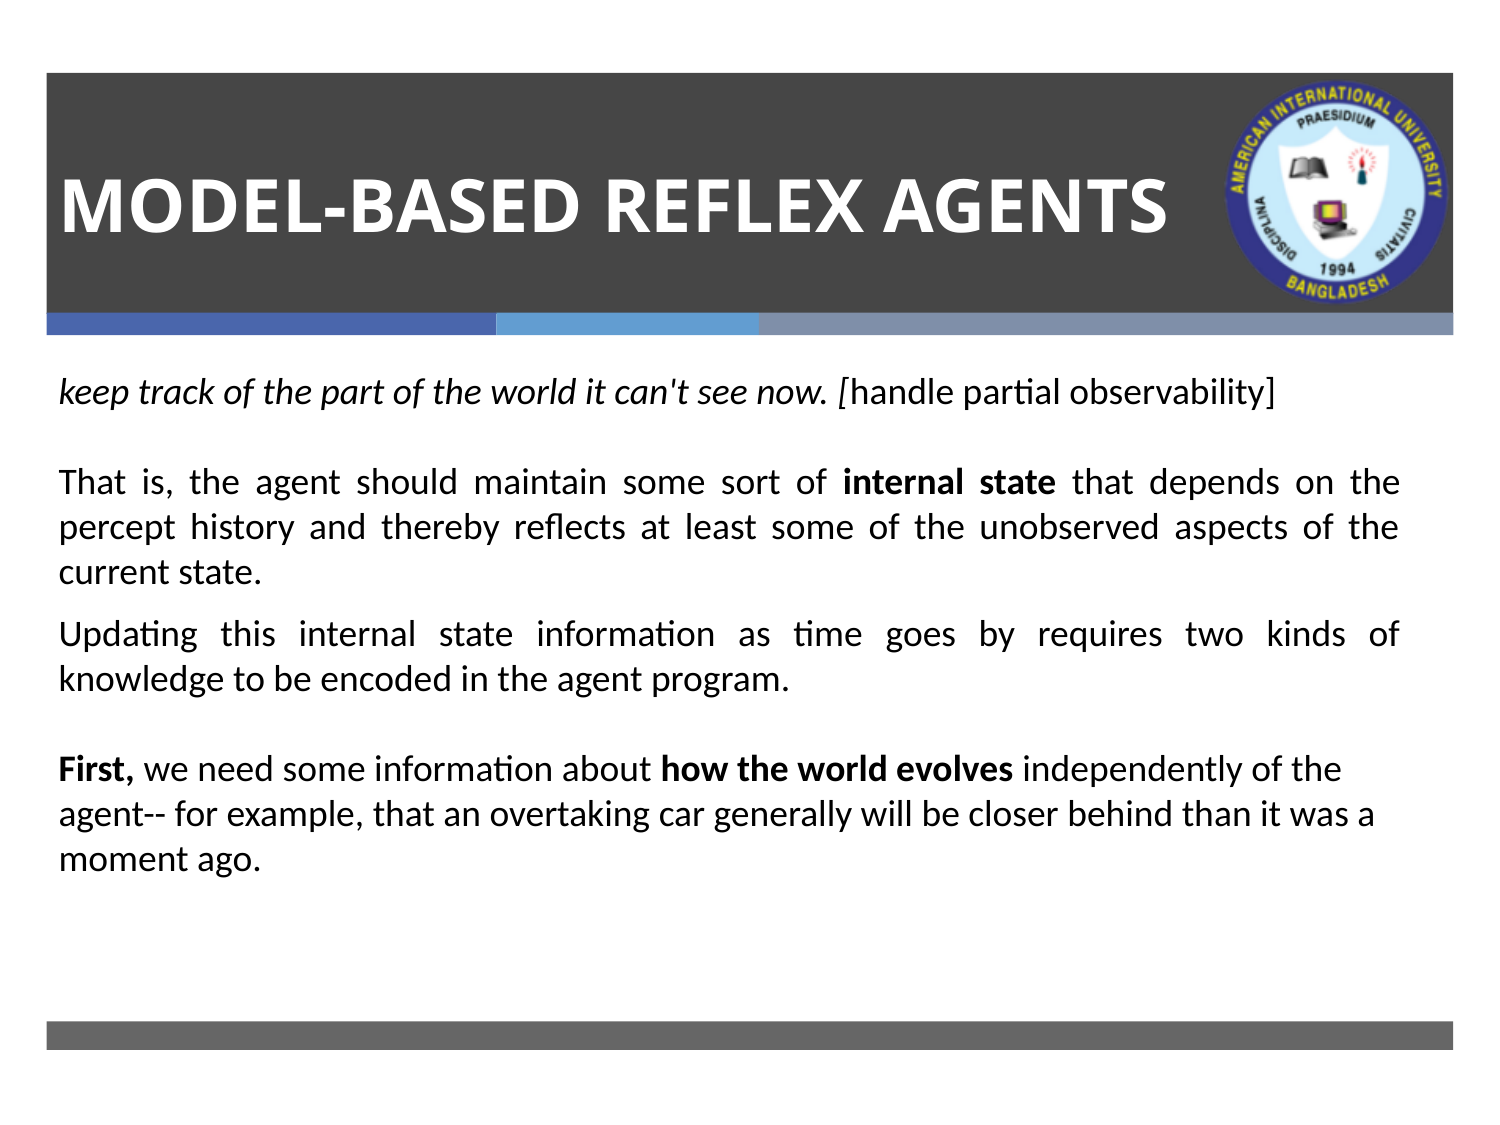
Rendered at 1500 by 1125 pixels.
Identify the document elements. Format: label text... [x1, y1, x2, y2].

text_box keep track of the part of the world it can't see now. [handle partial observability] That is, the agent should maintain some sort of internal state that depends on the percept history and thereby reflects at least some of the unobserved aspects of the current state. [43, 359, 1416, 556]
text_box Updating this internal state information as time goes by requires two kinds of knowledge to be encoded in the agent program. First, we need some information about how the world evolves independently of the agent-- for example, that an overtaking car generally will be closer behind than it was a moment ago. [43, 556, 1416, 931]
title MODEL-BASED REFLEX AGENTS [43, 75, 1325, 255]
picture [1220, 75, 1454, 310]
